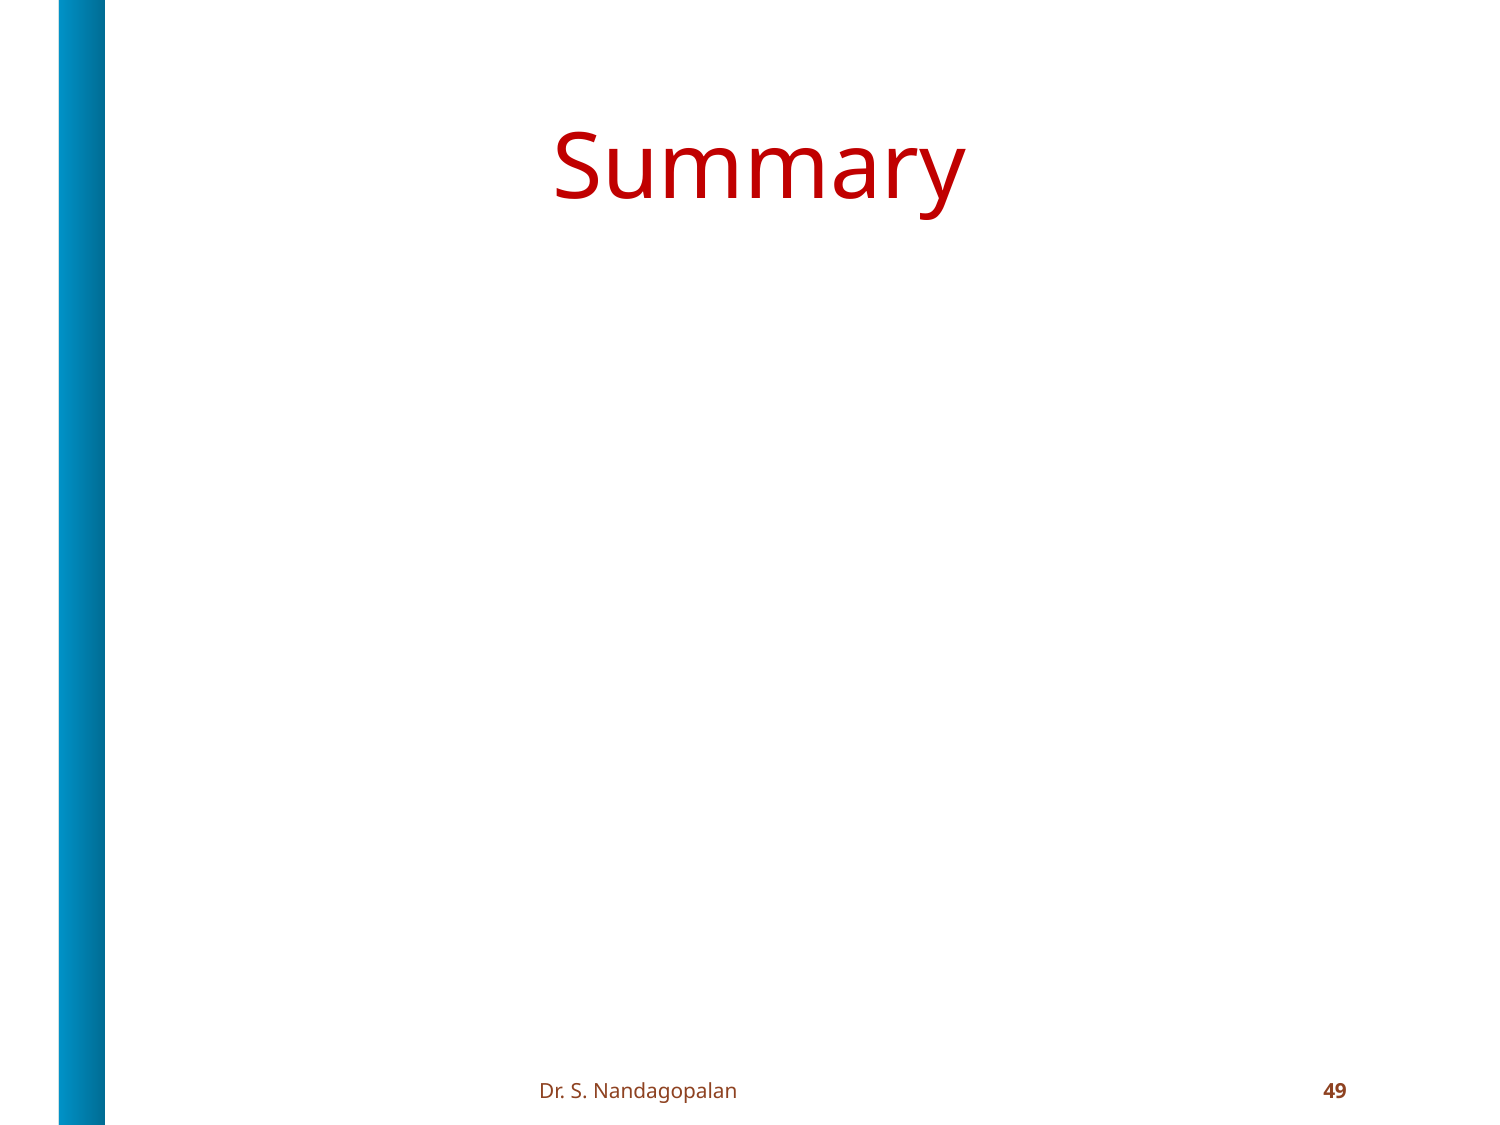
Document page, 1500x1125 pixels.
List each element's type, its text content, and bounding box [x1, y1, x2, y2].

footer Dr. S. Nandagopalan [524, 1058, 1129, 1125]
slide_number 49 [1165, 1058, 1362, 1125]
title Summary [168, 112, 1351, 299]
